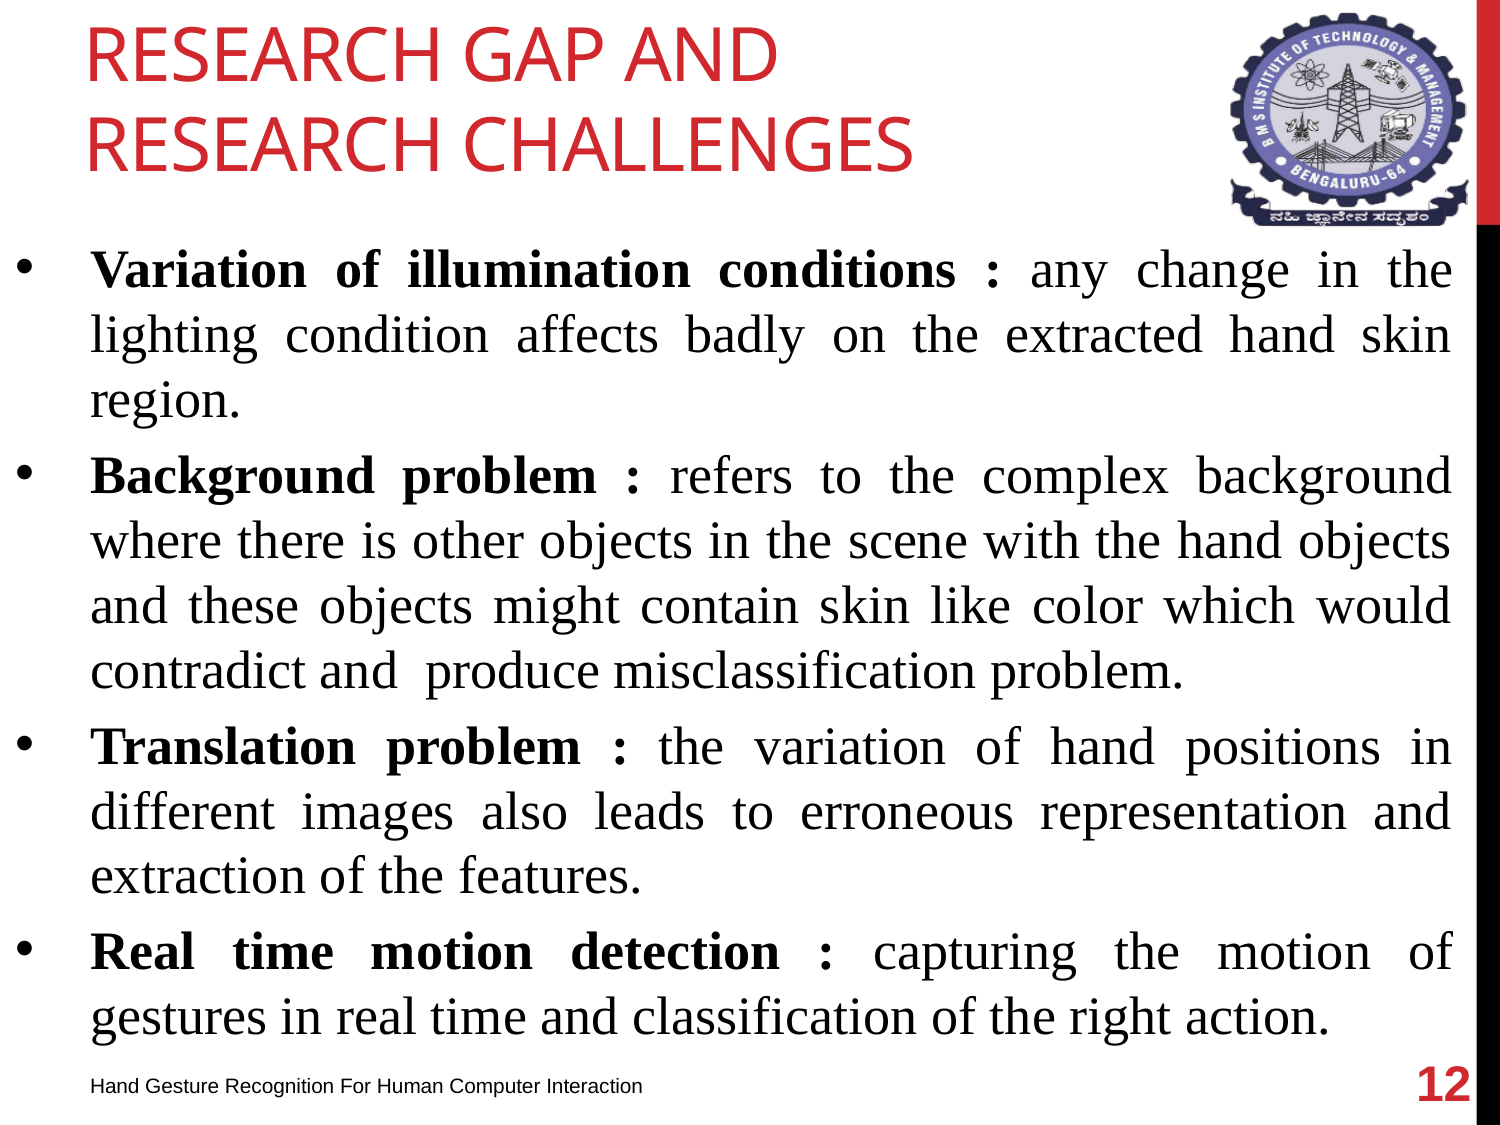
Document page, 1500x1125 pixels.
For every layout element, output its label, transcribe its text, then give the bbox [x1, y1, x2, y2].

picture [1229, 11, 1470, 227]
title RESEARCH GAP AND research CHALLENGES [69, 31, 1228, 195]
footer Hand Gesture Recognition For Human Computer Interaction [75, 1065, 1400, 1112]
slide_number 12 [1400, 1051, 1500, 1112]
list Variation of illumination conditions : any change in the lighting condition affects badly on the extracted hand skin region. Background problem : refers to the complex background where there is other objects in the scene with the hand objects and these objects might contain skin like color which would contradict and produce misclassification problem. Translation problem : the variation of hand positions in different images also leads to erroneous representation and extraction of the features. Real time motion detection : capturing the motion of gestures in real time and classification of the right action. [0, 226, 1469, 1052]
